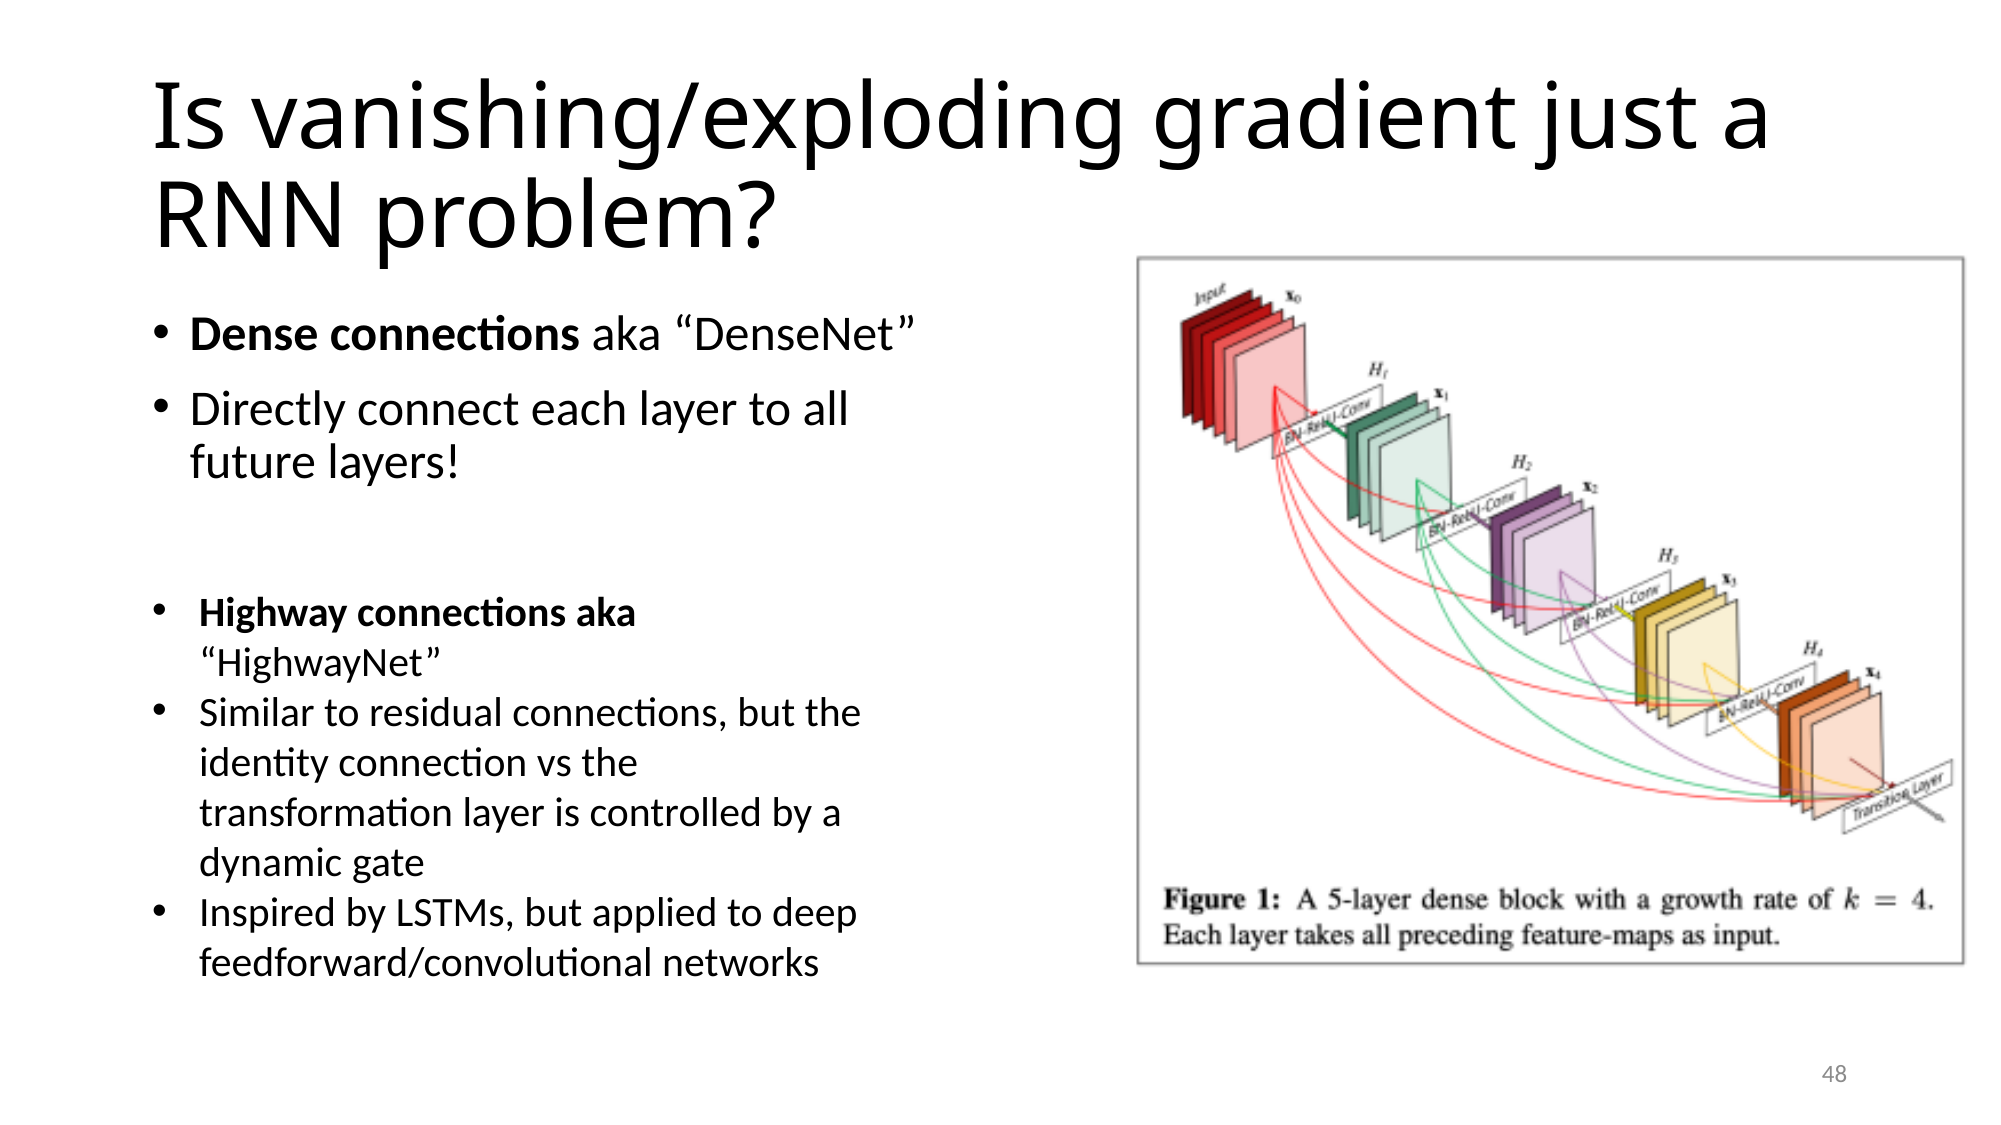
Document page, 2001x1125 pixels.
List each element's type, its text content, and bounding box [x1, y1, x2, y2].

slide_number 48 [1412, 1042, 1863, 1103]
title Is vanishing/exploding gradient just a RNN problem? [137, 59, 1863, 278]
list Dense connections aka “DenseNet” Directly connect each layer to all future layers! [137, 299, 946, 613]
text_box Highway connections aka “HighwayNet” Similar to residual connections, but the identity connection vs the transformation layer is controlled by a dynamic gate Inspired by LSTMs, but applied to deep feedforward/convolutional networks [137, 577, 888, 993]
picture [1135, 252, 1974, 972]
